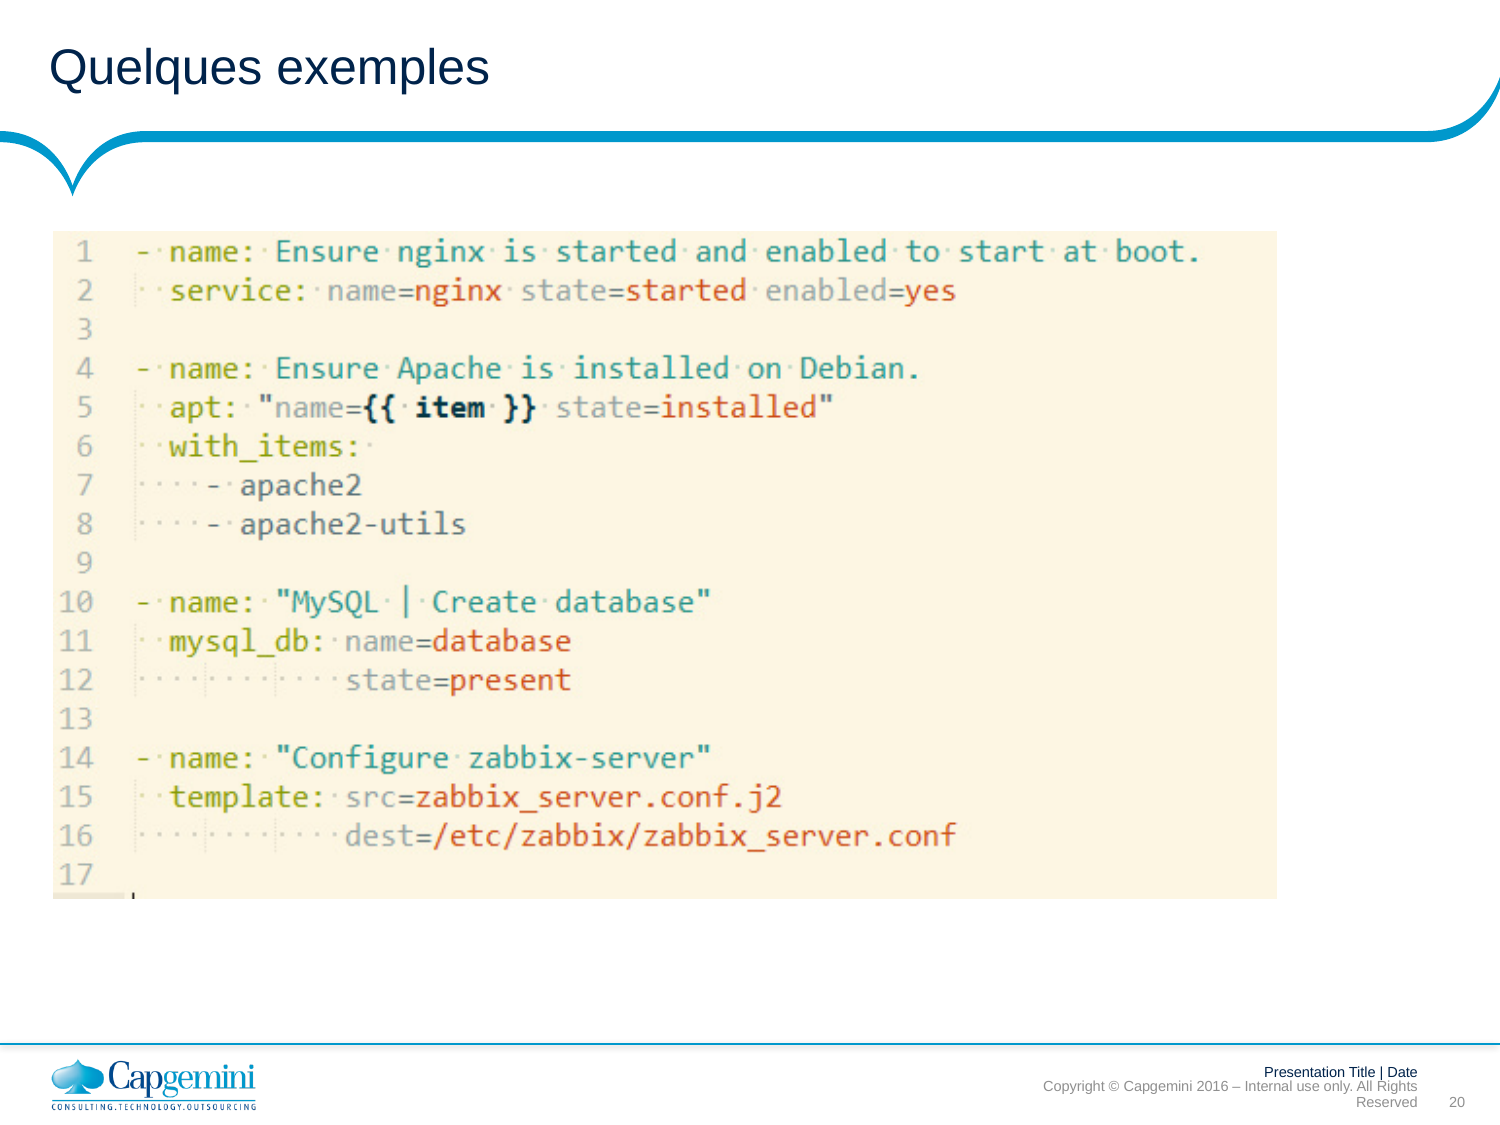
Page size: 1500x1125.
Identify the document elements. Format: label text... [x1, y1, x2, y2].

picture [51, 1058, 256, 1111]
title Quelques exemples [0, 0, 1500, 130]
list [52, 231, 1277, 900]
